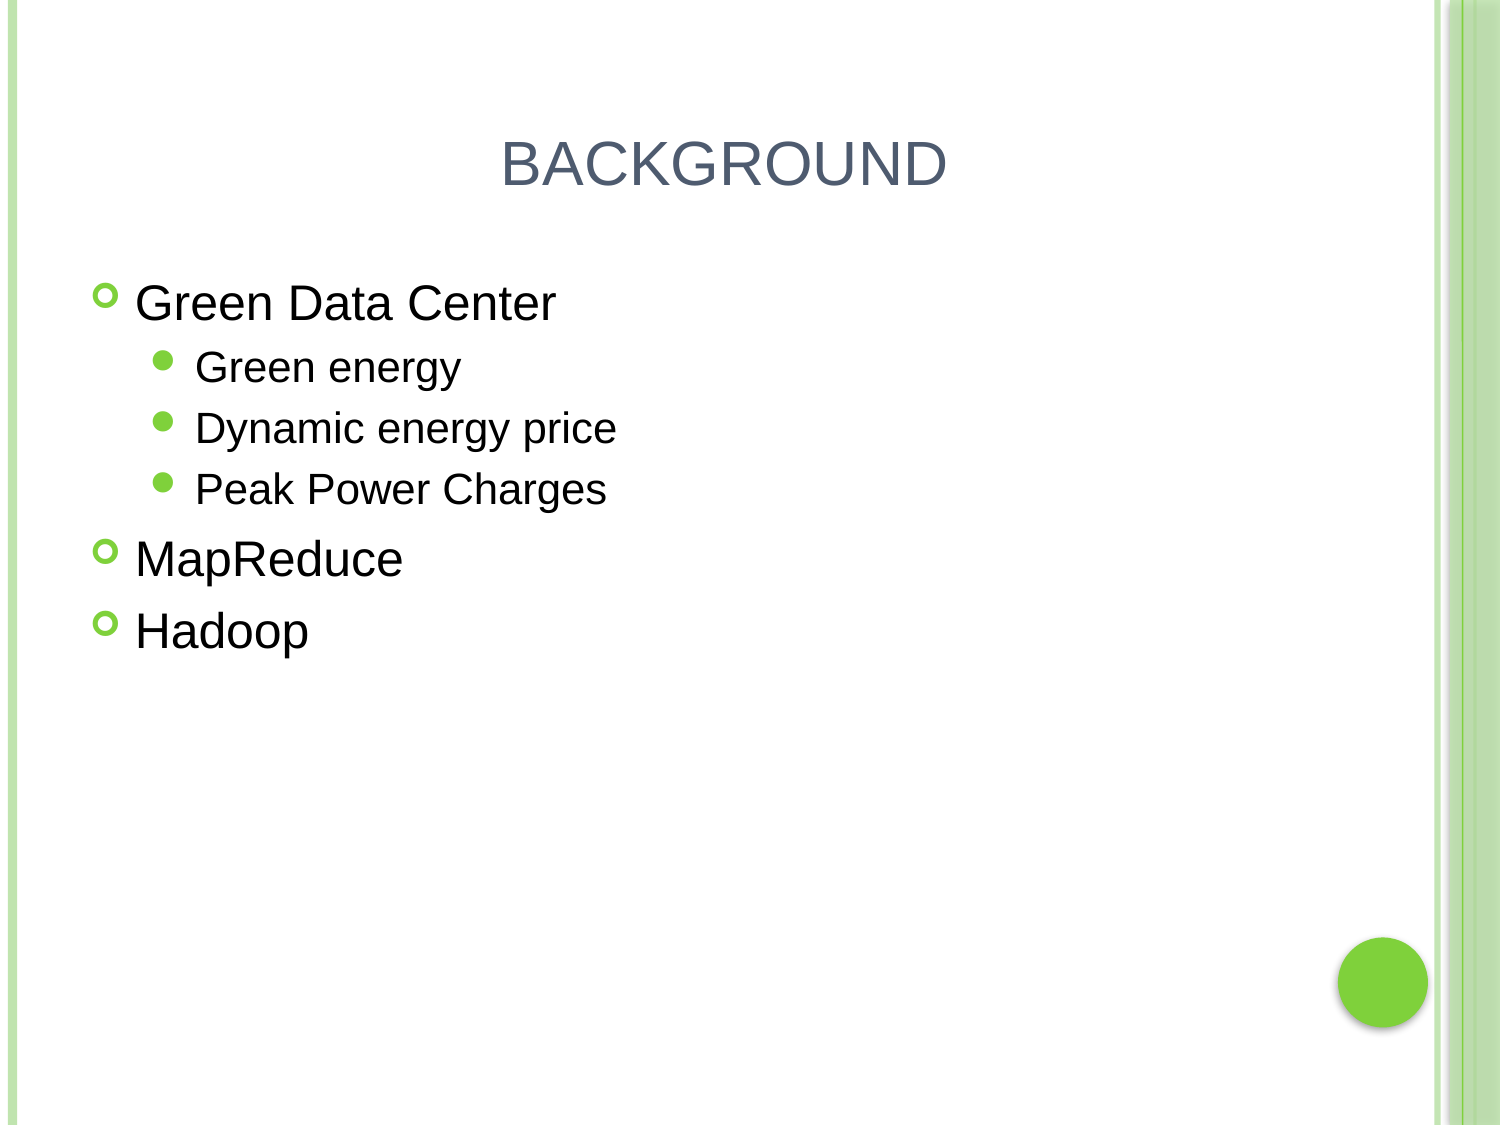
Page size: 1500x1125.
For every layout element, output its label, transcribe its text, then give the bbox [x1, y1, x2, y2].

list Green Data Center Green energy Dynamic energy price Peak Power Charges MapReduce Hadoop [75, 262, 1300, 1062]
title Background [112, 99, 1338, 205]
